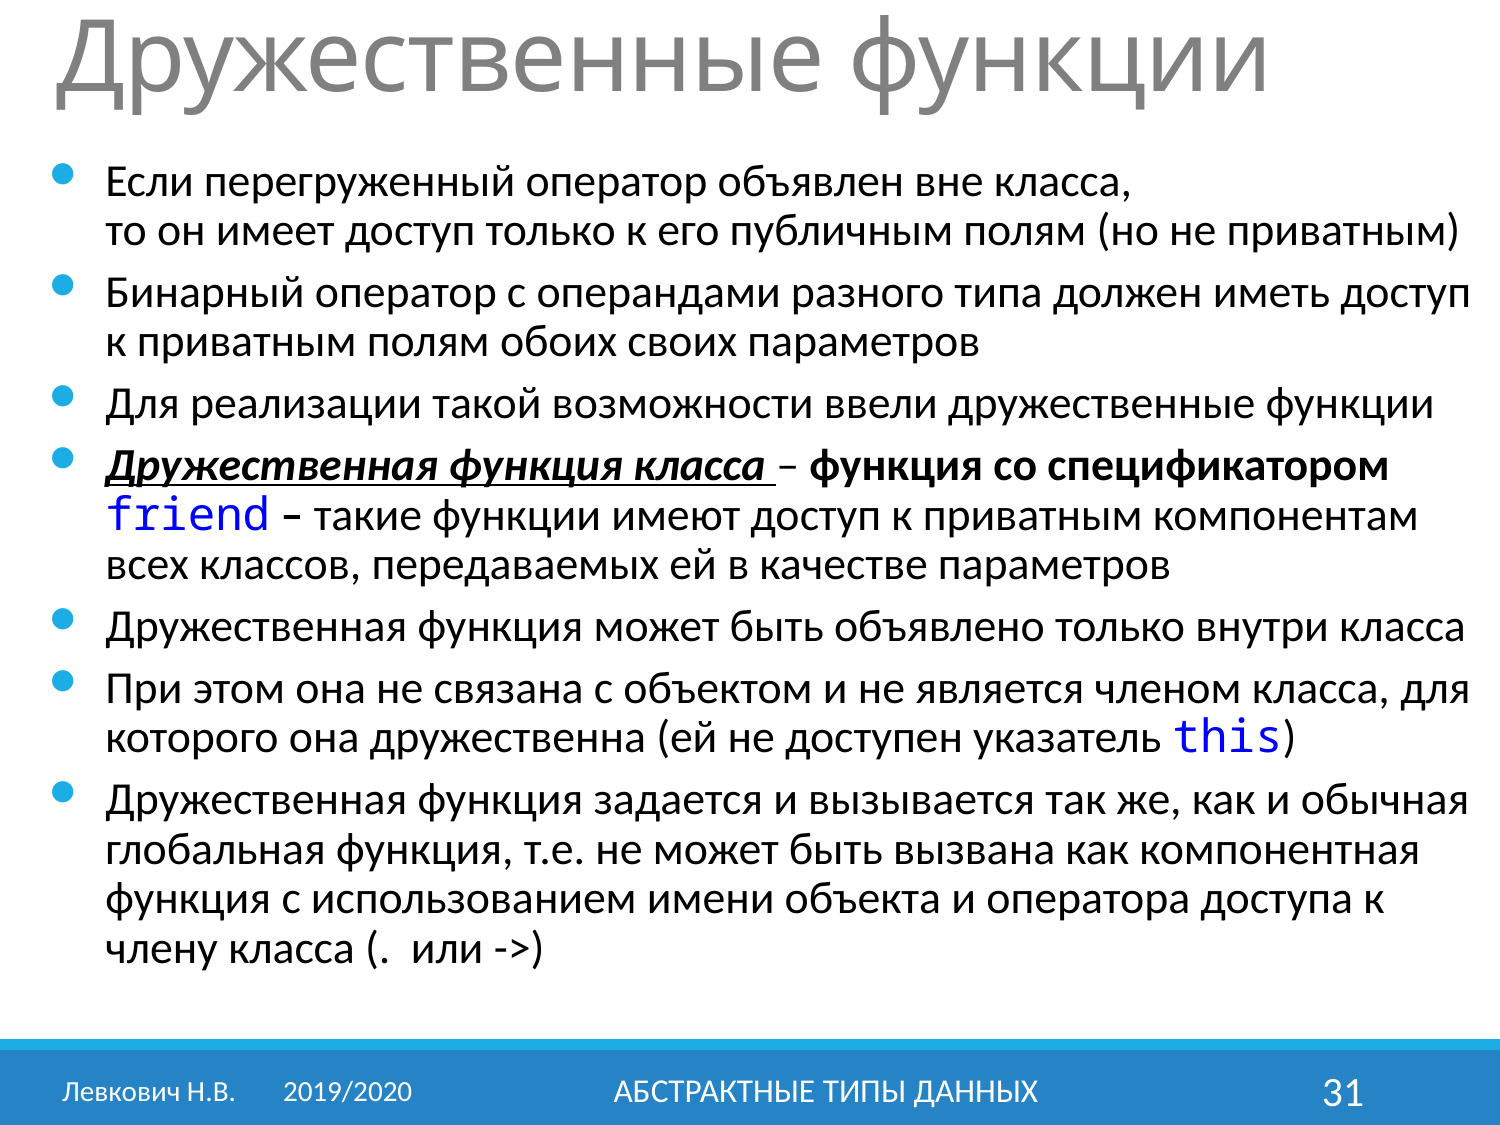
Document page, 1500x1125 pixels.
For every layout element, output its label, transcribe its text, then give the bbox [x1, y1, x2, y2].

text_box Если перегруженный оператор объявлен вне класса, то он имеет доступ только к его публичным полям (но не приватным) Бинарный оператор с операндами разного типа должен иметь доступ к приватным полям обоих своих параметров Для реализации такой возможности ввели дружественные функции Дружественная функция класса – функция со спецификатором friend – такие функции имеют доступ к приватным компонентам всех классов, передаваемых ей в качестве параметров Дружественная функция может быть объявлено только внутри класса При этом она не связана с объектом и не является членом класса, для которого она дружественна (ей не доступен указатель this) Дружественная функция задается и вызывается так же, как и обычная глобальная функция, т.е. не может быть вызвана как компонентная функция с использованием имени объекта и оператора доступа к члену класса (. или ->) [34, 149, 1500, 981]
title Дружественные функции [41, 2, 1459, 121]
slide_number Левкович Н.В. 2019/2020 [47, 1059, 440, 1120]
slide_number 31 [1218, 1059, 1380, 1120]
footer Абстрактные типы данных [453, 1059, 1199, 1120]
